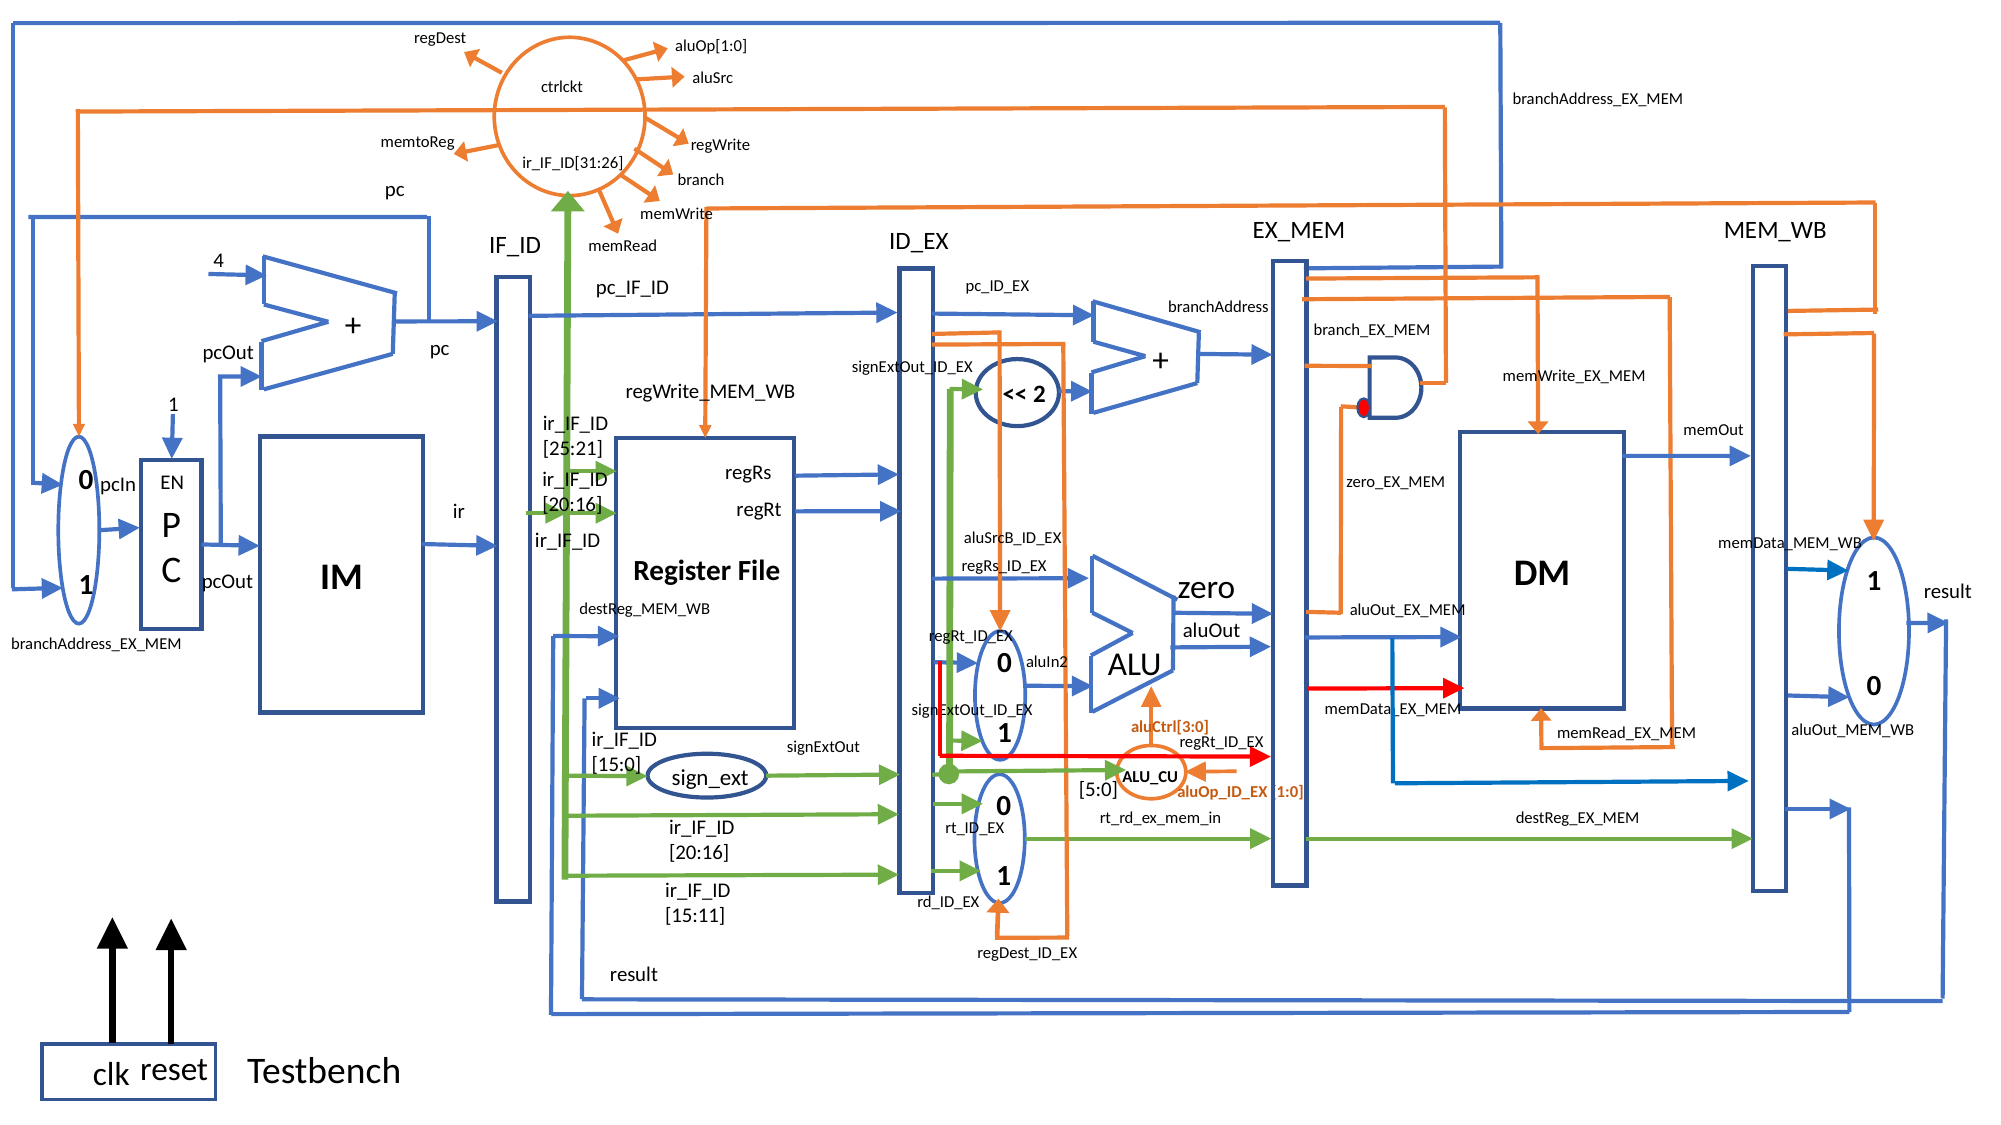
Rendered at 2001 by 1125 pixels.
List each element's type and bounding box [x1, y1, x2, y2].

text_box [0, 19, 1988, 1100]
